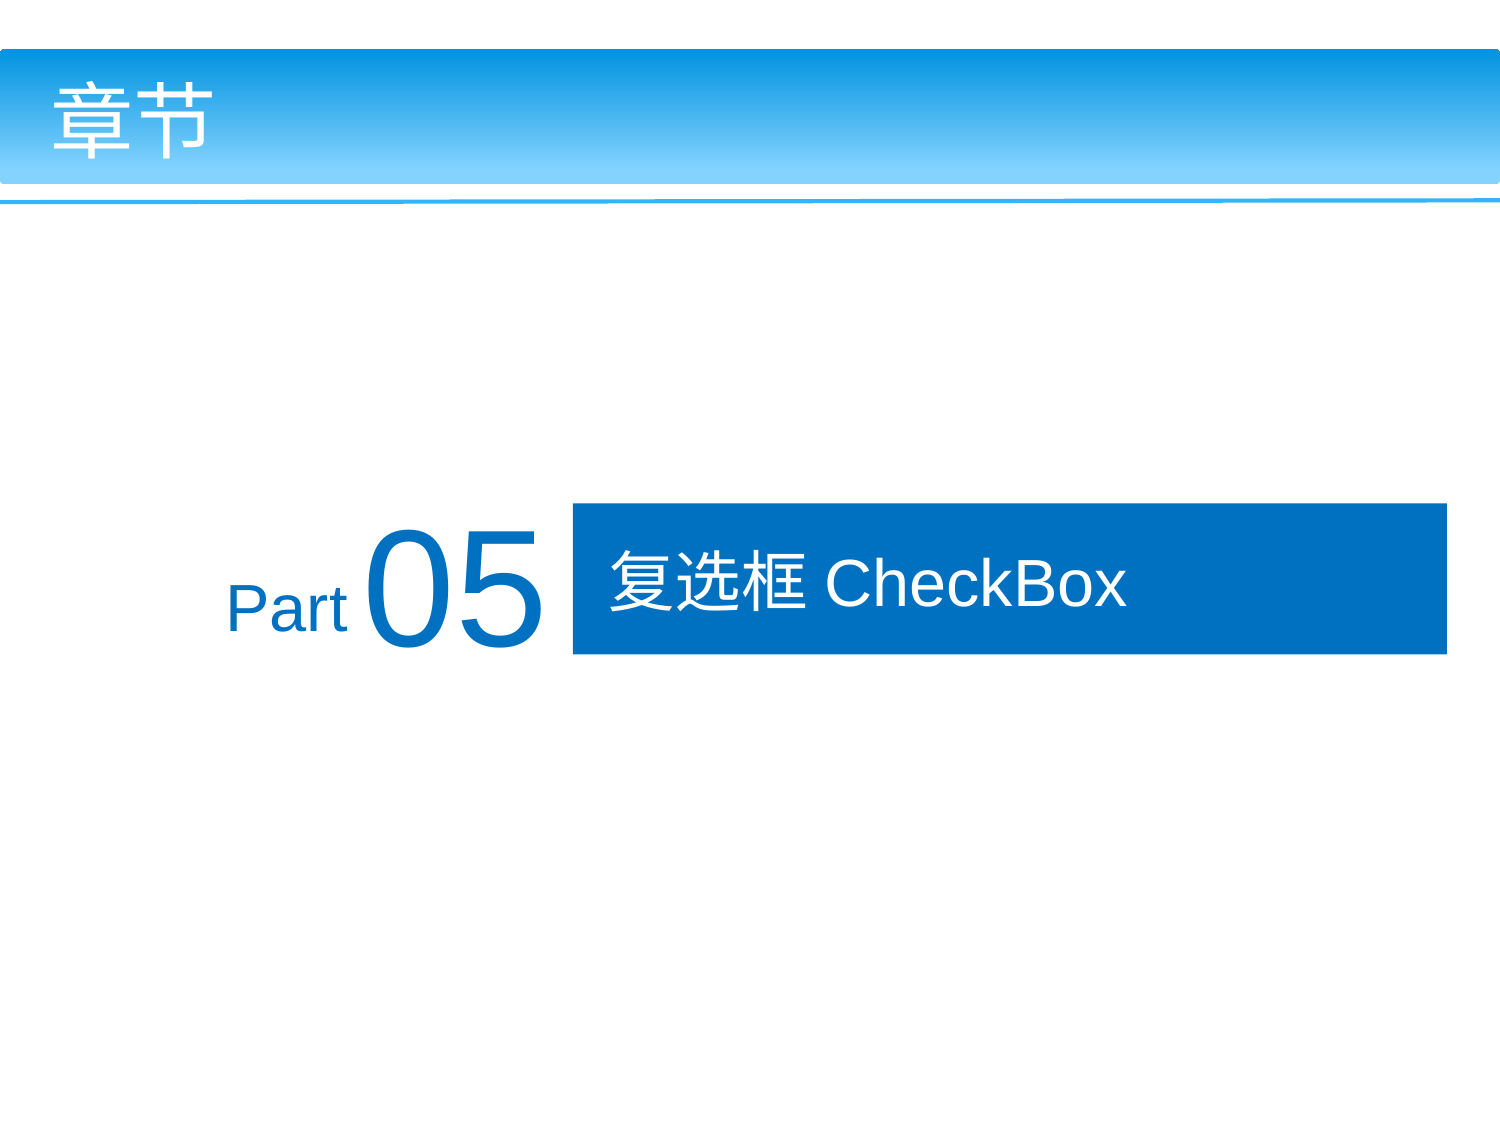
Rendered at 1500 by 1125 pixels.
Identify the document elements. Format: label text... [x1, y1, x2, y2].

text_box 05 [362, 479, 549, 680]
text_box Part [225, 564, 348, 645]
text_box [572, 503, 1447, 655]
text_box 章节 [34, 54, 1356, 185]
text_box 复选框CheckBox [608, 548, 1500, 621]
